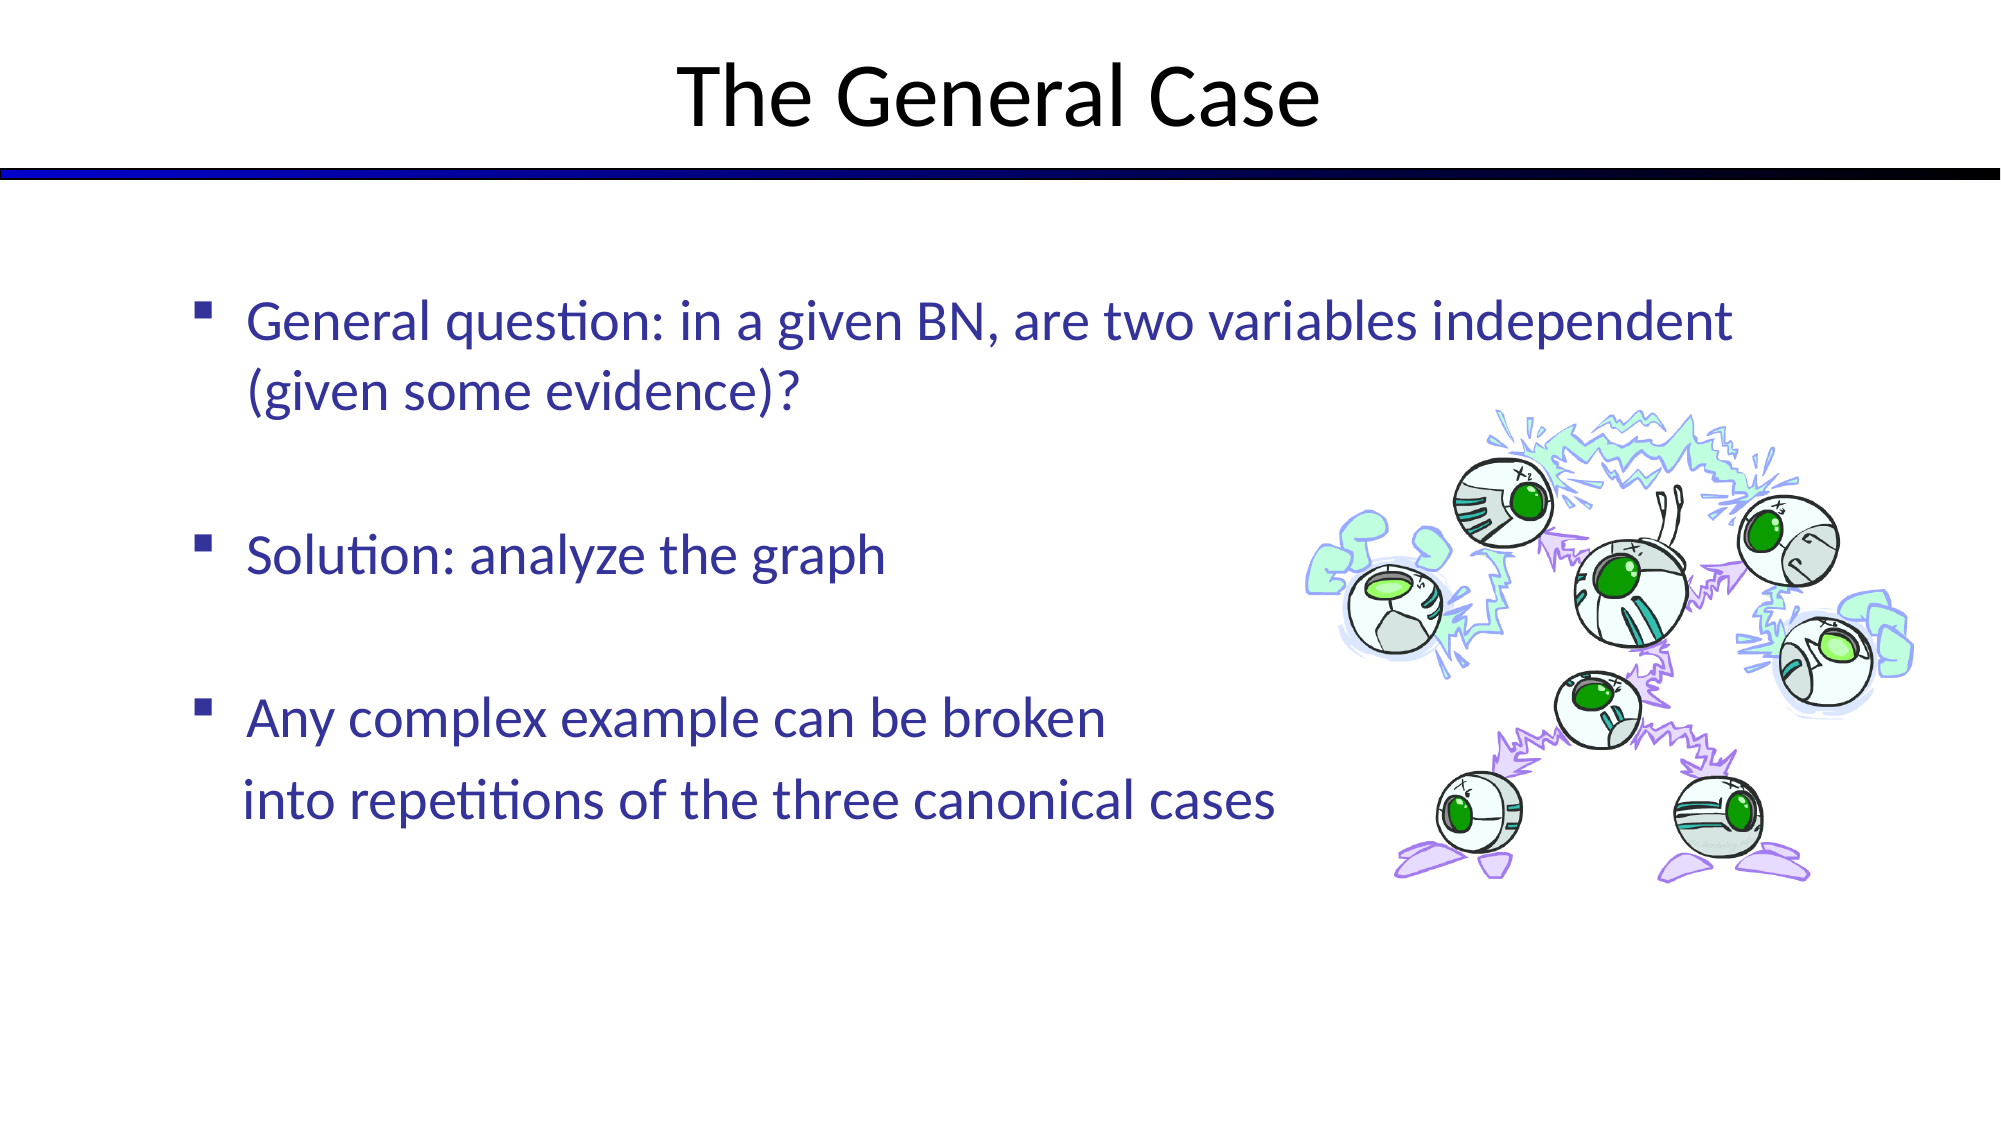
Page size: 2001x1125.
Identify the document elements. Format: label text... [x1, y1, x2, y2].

title The General Case [0, 0, 2000, 184]
picture [1299, 399, 1920, 888]
list General question: in a given BN, are two variables independent (given some evidence)? Solution: analyze the graph Any complex example can be broken into repetitions of the three canonical cases [174, 274, 1826, 1006]
